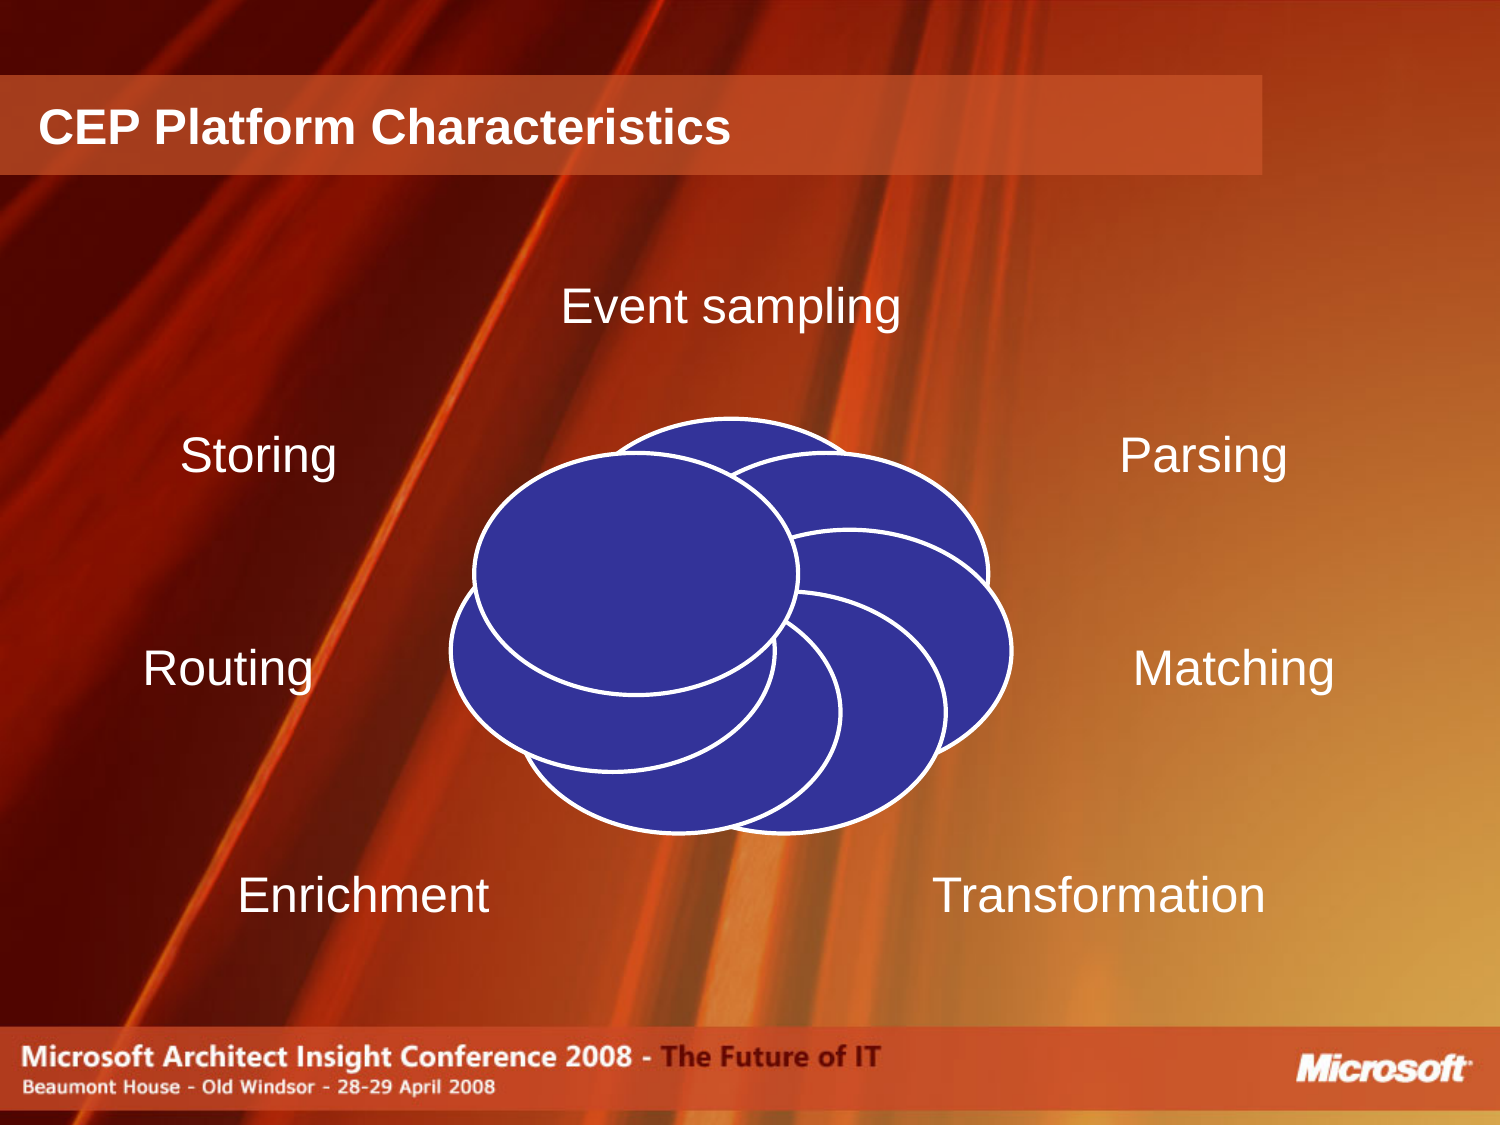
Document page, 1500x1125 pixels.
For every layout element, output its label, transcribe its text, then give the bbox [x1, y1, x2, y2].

title CEP Platform Characteristics [23, 87, 1243, 176]
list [55, 229, 1407, 973]
picture [0, 0, 1500, 1125]
